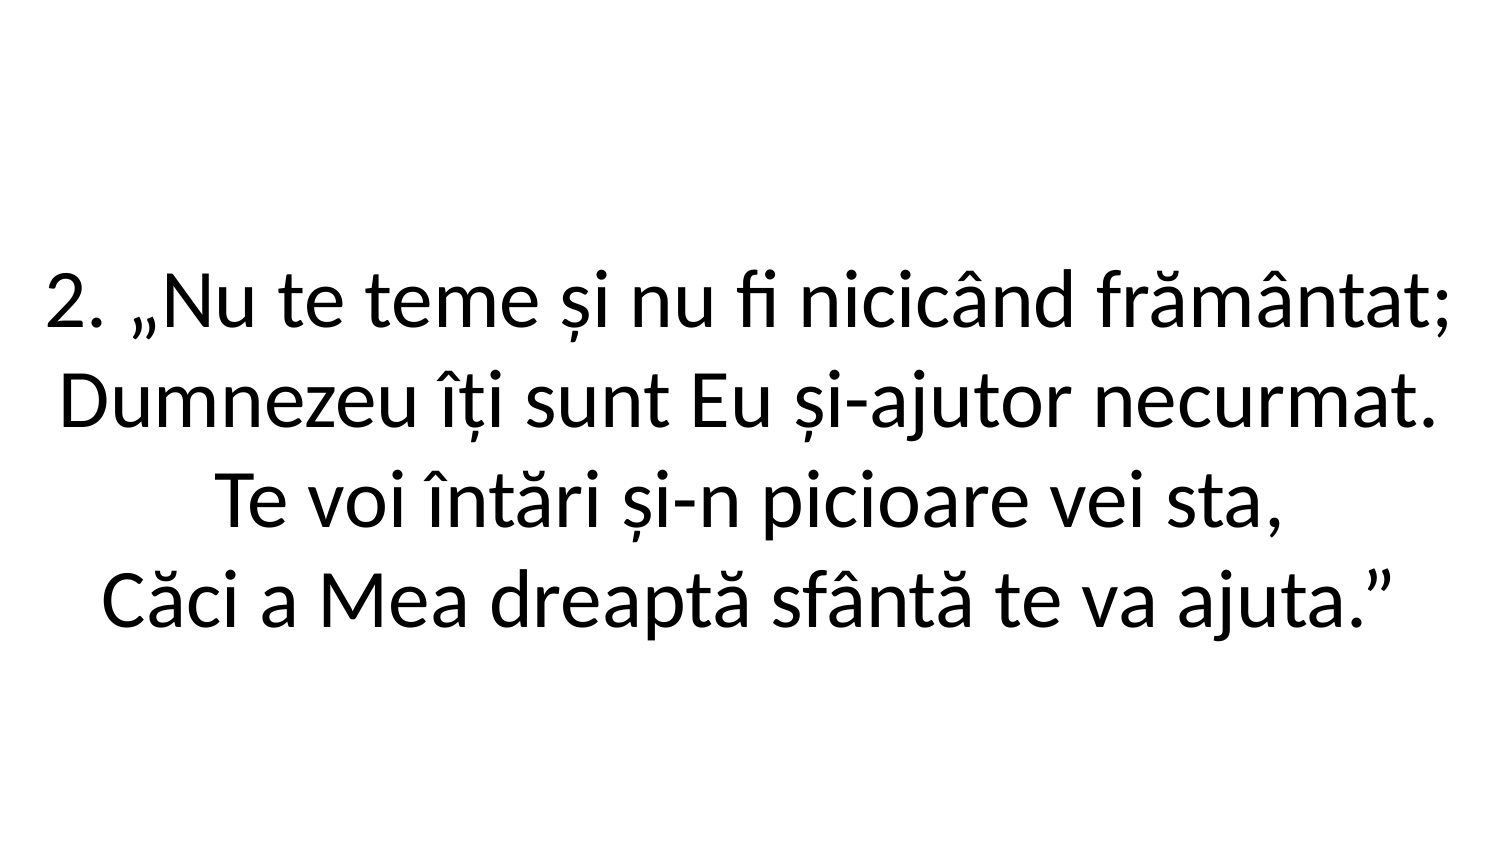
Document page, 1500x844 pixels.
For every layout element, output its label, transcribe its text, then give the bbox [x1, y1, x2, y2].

text_box 2. „Nu te teme și nu fi nicicând frământat; Dumnezeu îți sunt Eu și-ajutor necurmat. Te voi întări și-n picioare vei sta, Căci a Mea dreaptă sfântă te va ajuta.” [29, 192, 1471, 652]
